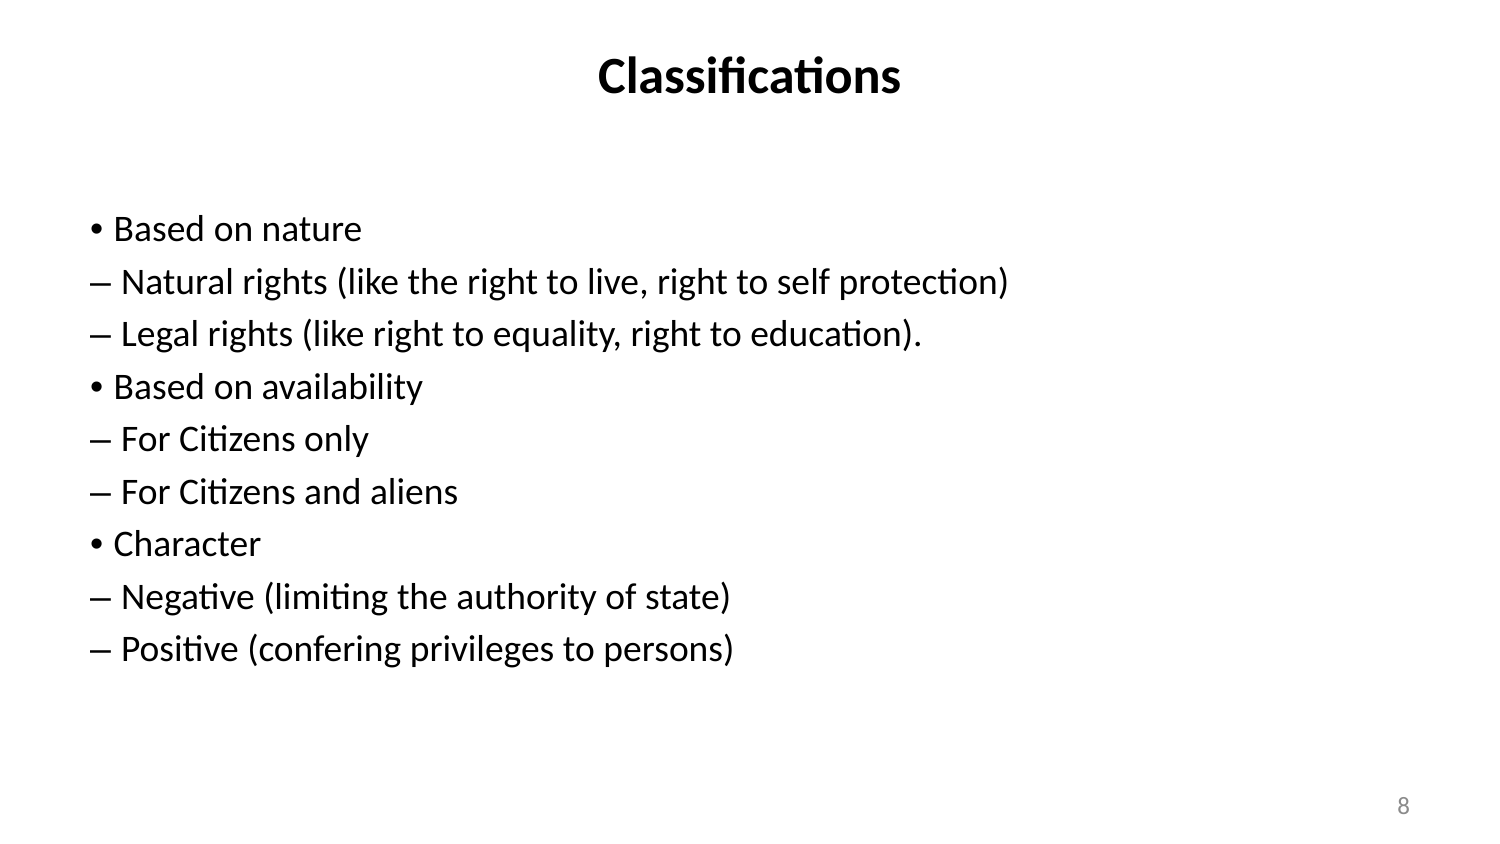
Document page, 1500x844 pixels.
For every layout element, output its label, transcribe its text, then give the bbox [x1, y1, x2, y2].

slide_number 8 [1074, 782, 1425, 827]
title Classifications [75, 33, 1425, 175]
list • Based on nature – Natural rights (like the right to live, right to self protection) – Legal rights (like right to equality, right to education). • Based on availability – For Citizens only – For Citizens and aliens • Character – Negative (limiting the authority of state) – Positive (confering privileges to persons) [75, 196, 1425, 754]
